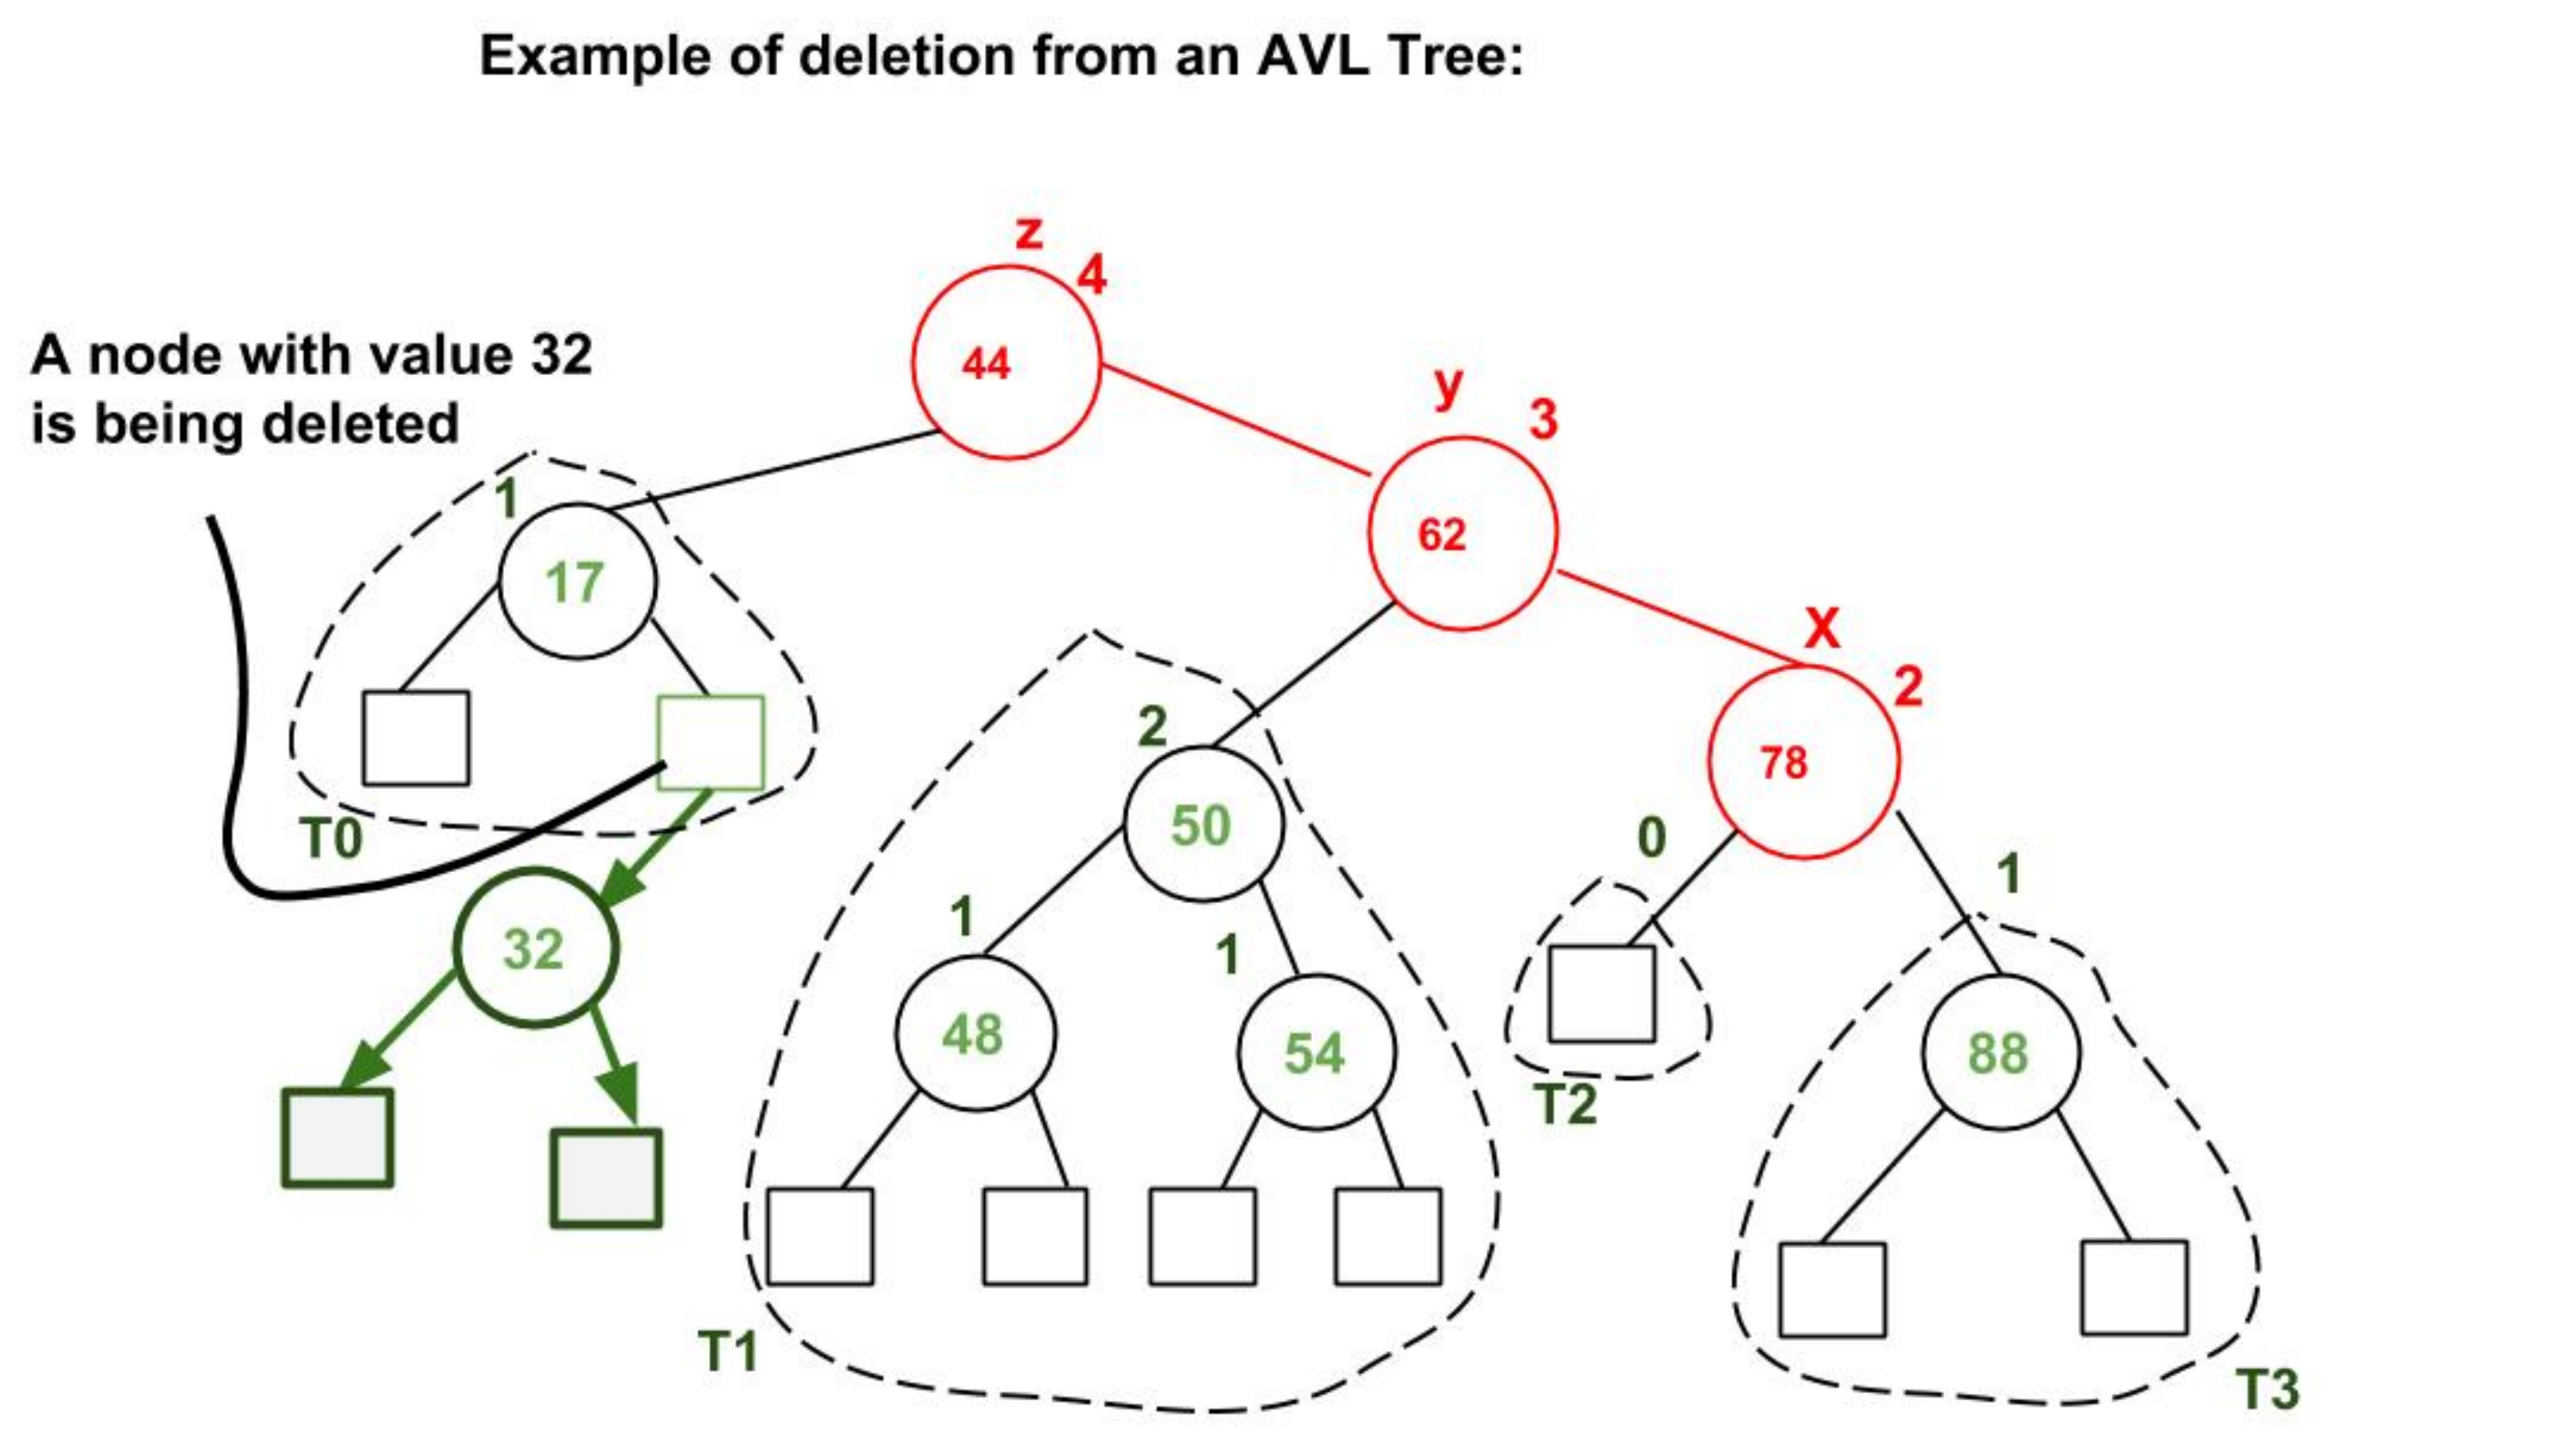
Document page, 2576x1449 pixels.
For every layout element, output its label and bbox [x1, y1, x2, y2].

text_box [0, 0, 2576, 1434]
